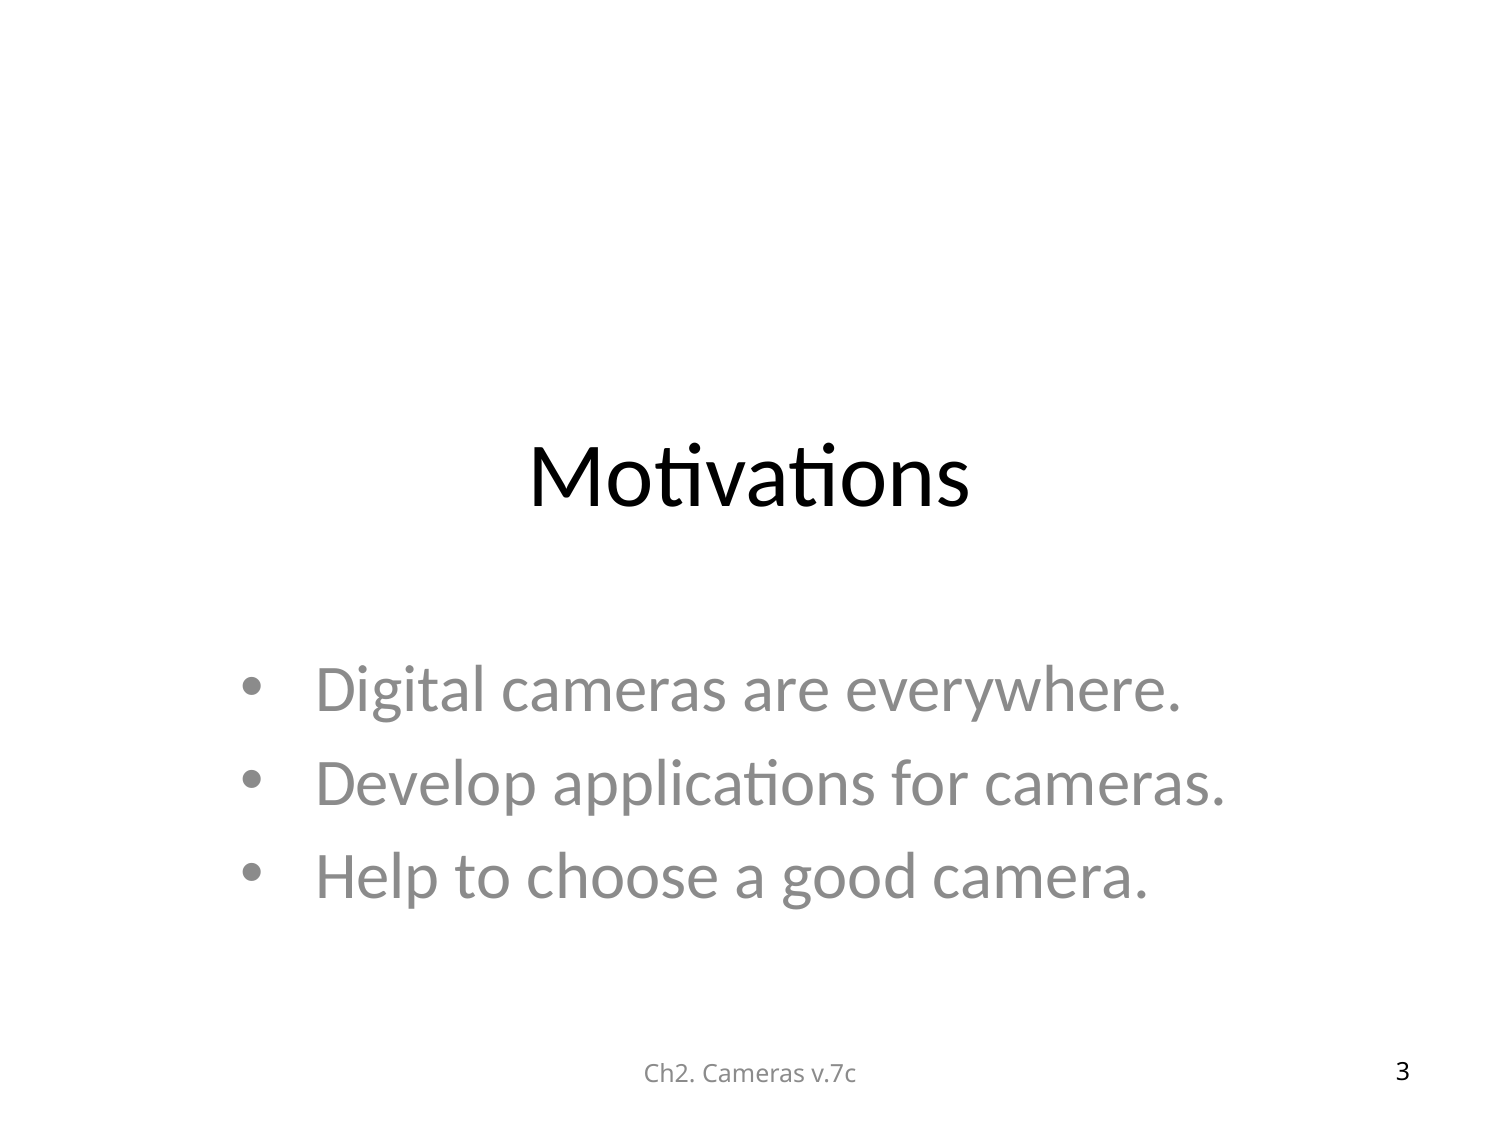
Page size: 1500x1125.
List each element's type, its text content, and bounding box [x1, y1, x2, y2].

slide_number 3 [1074, 1042, 1425, 1103]
subtitle Digital cameras are everywhere. Develop applications for cameras. Help to choose a good camera. [225, 637, 1275, 925]
title Motivations [112, 349, 1388, 591]
footer Ch2. Cameras v.7c [512, 1042, 988, 1103]
